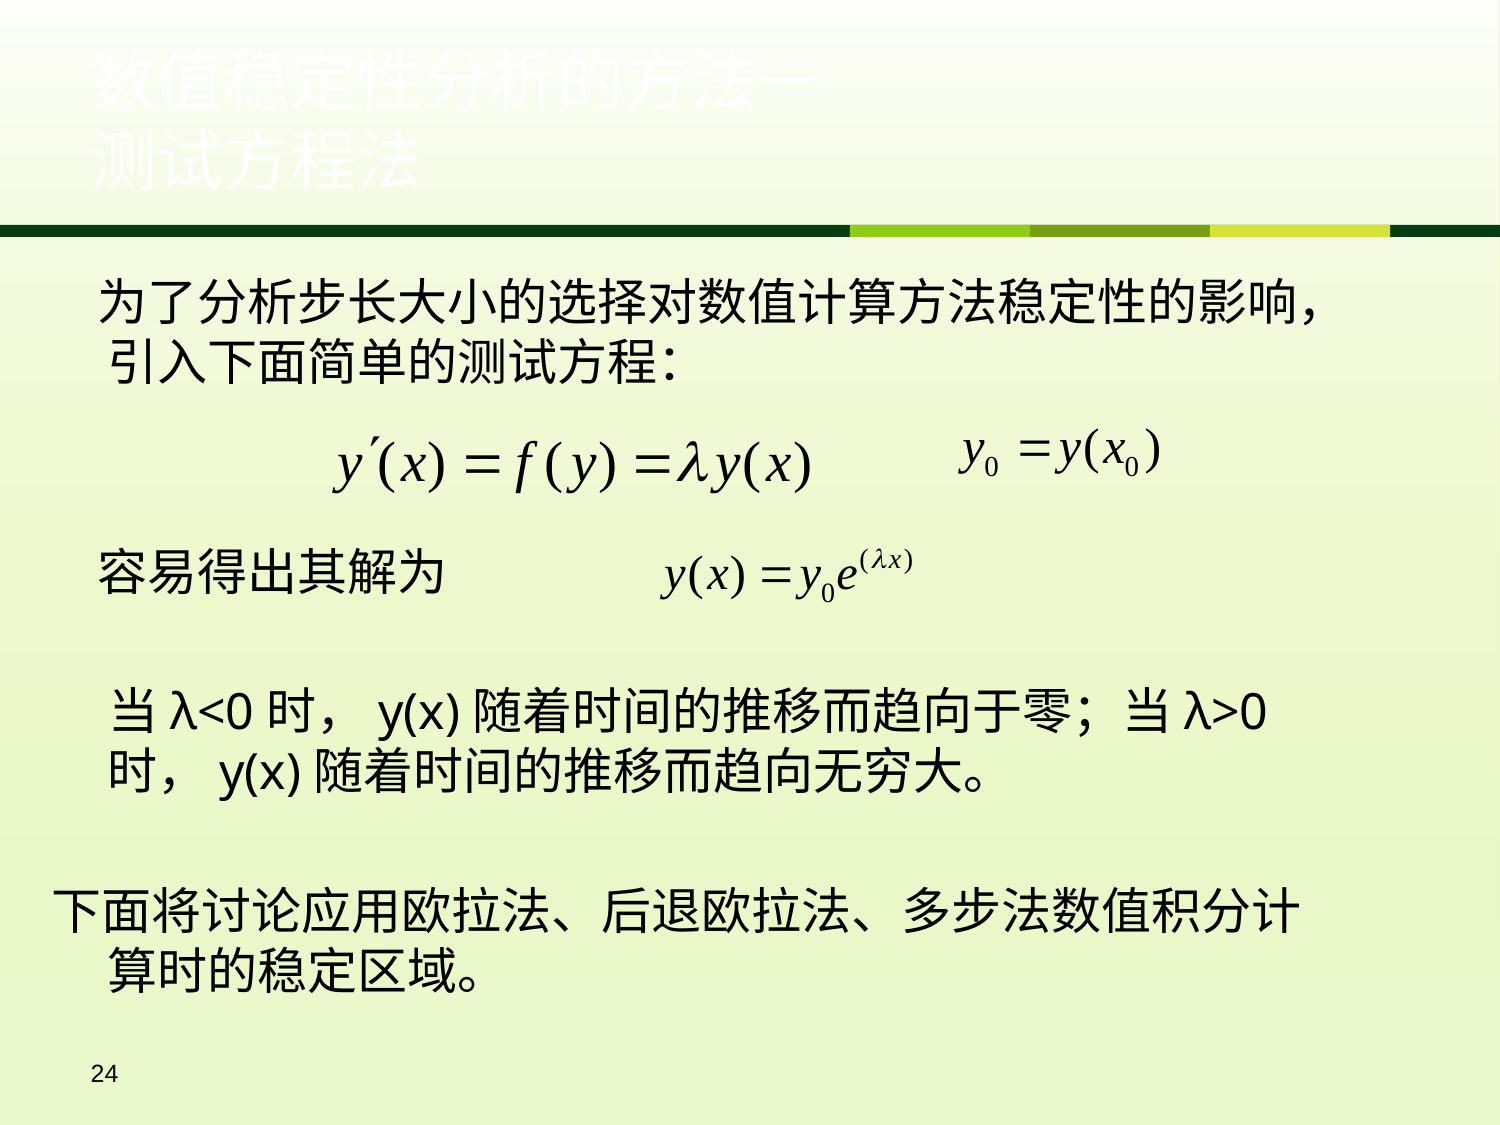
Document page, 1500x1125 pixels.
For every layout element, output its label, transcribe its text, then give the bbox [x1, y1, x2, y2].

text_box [651, 536, 924, 615]
title 数值稳定性分析的方法－ 测试方程法 [75, 24, 1425, 213]
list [949, 412, 1172, 489]
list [323, 428, 821, 506]
slide_number 24 [75, 1042, 426, 1103]
list 为了分析步长大小的选择对数值计算方法稳定性的影响，引入下面简单的测试方程： 容易得出其解为 当λ<0时，y(x)随着时间的推移而趋向于零；当λ>0时，y(x)随着时间的推移而趋向无穷大。 下面将讨论应用欧拉法、后退欧拉法、多步法数值积分计算时的稳定区域。 [36, 262, 1338, 1001]
